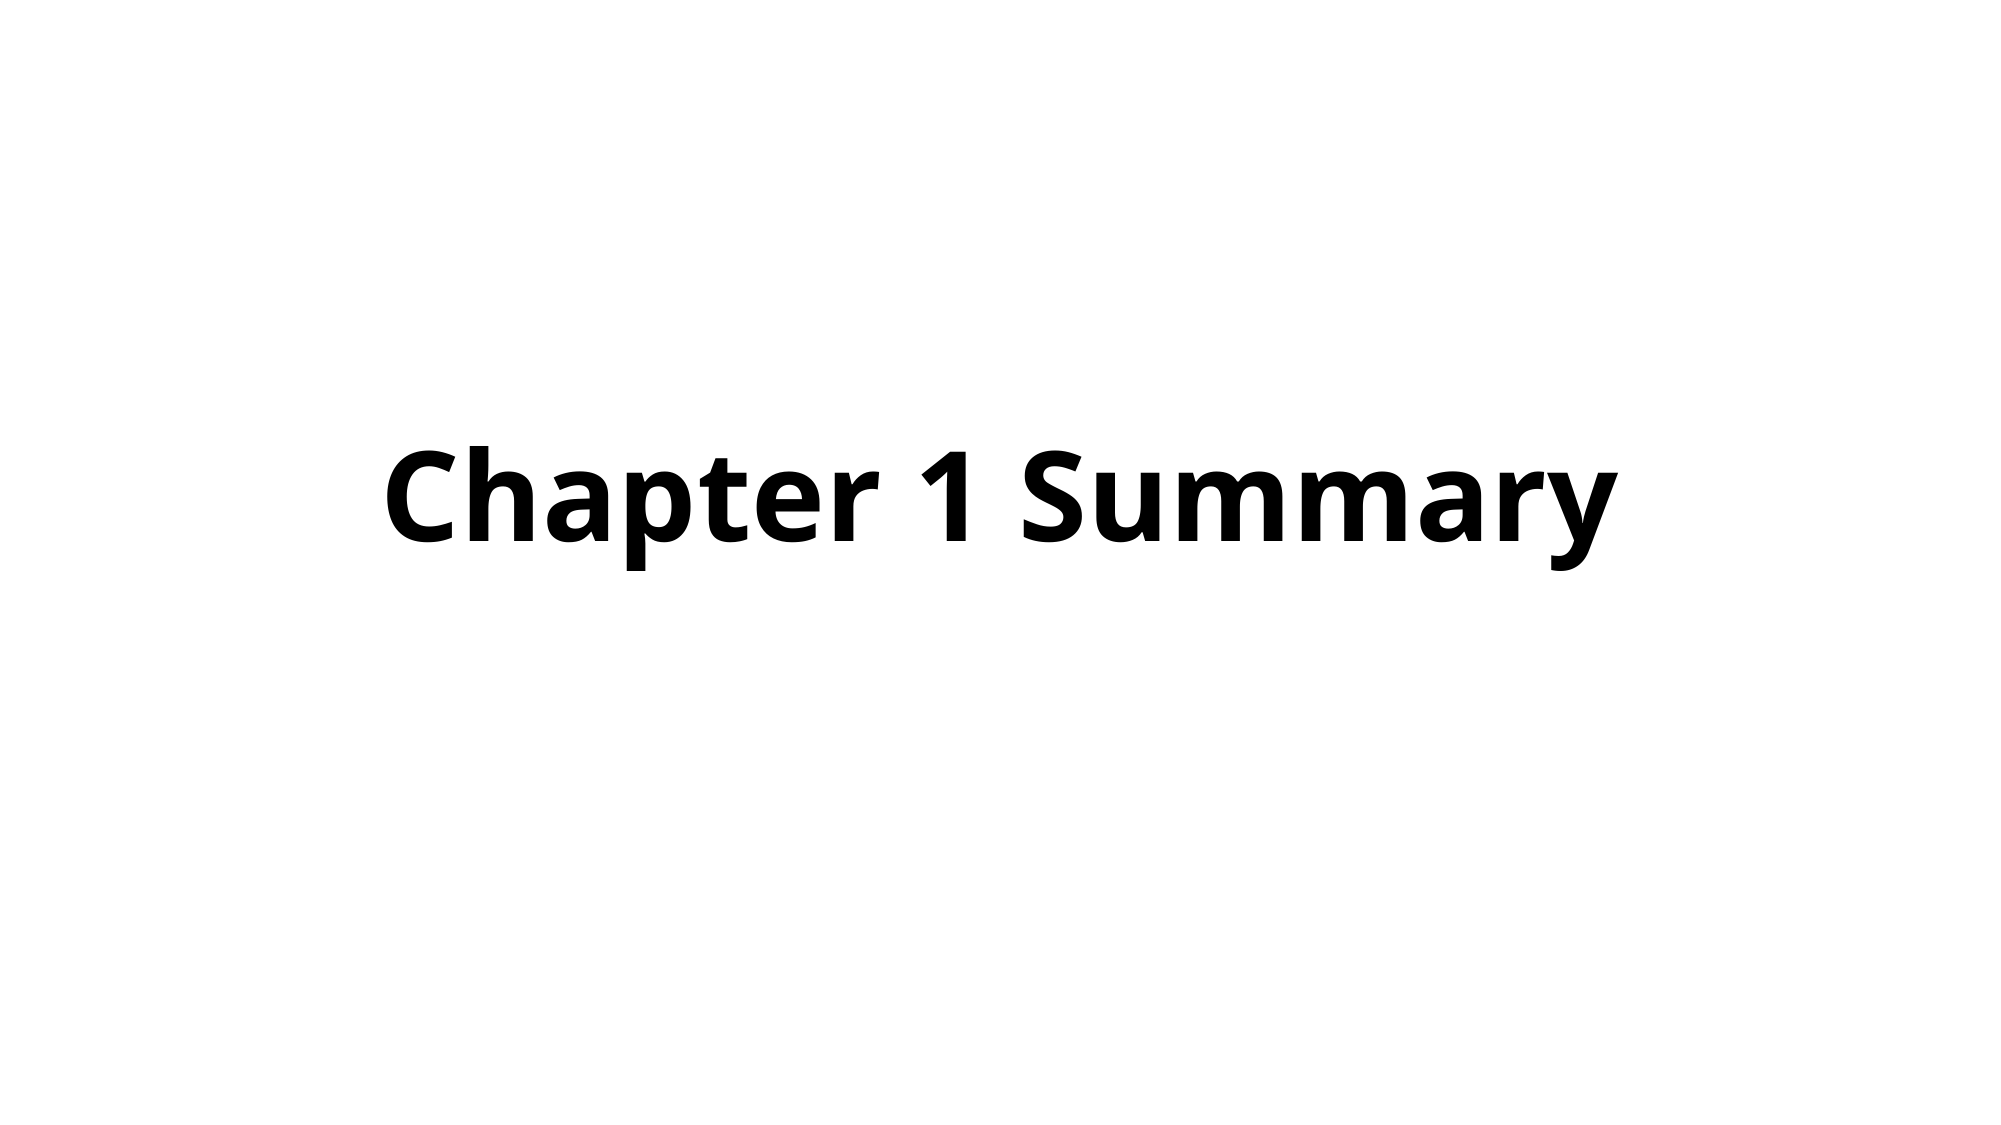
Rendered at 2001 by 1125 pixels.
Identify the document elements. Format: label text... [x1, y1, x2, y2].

title Chapter 1 Summary [249, 184, 1750, 576]
